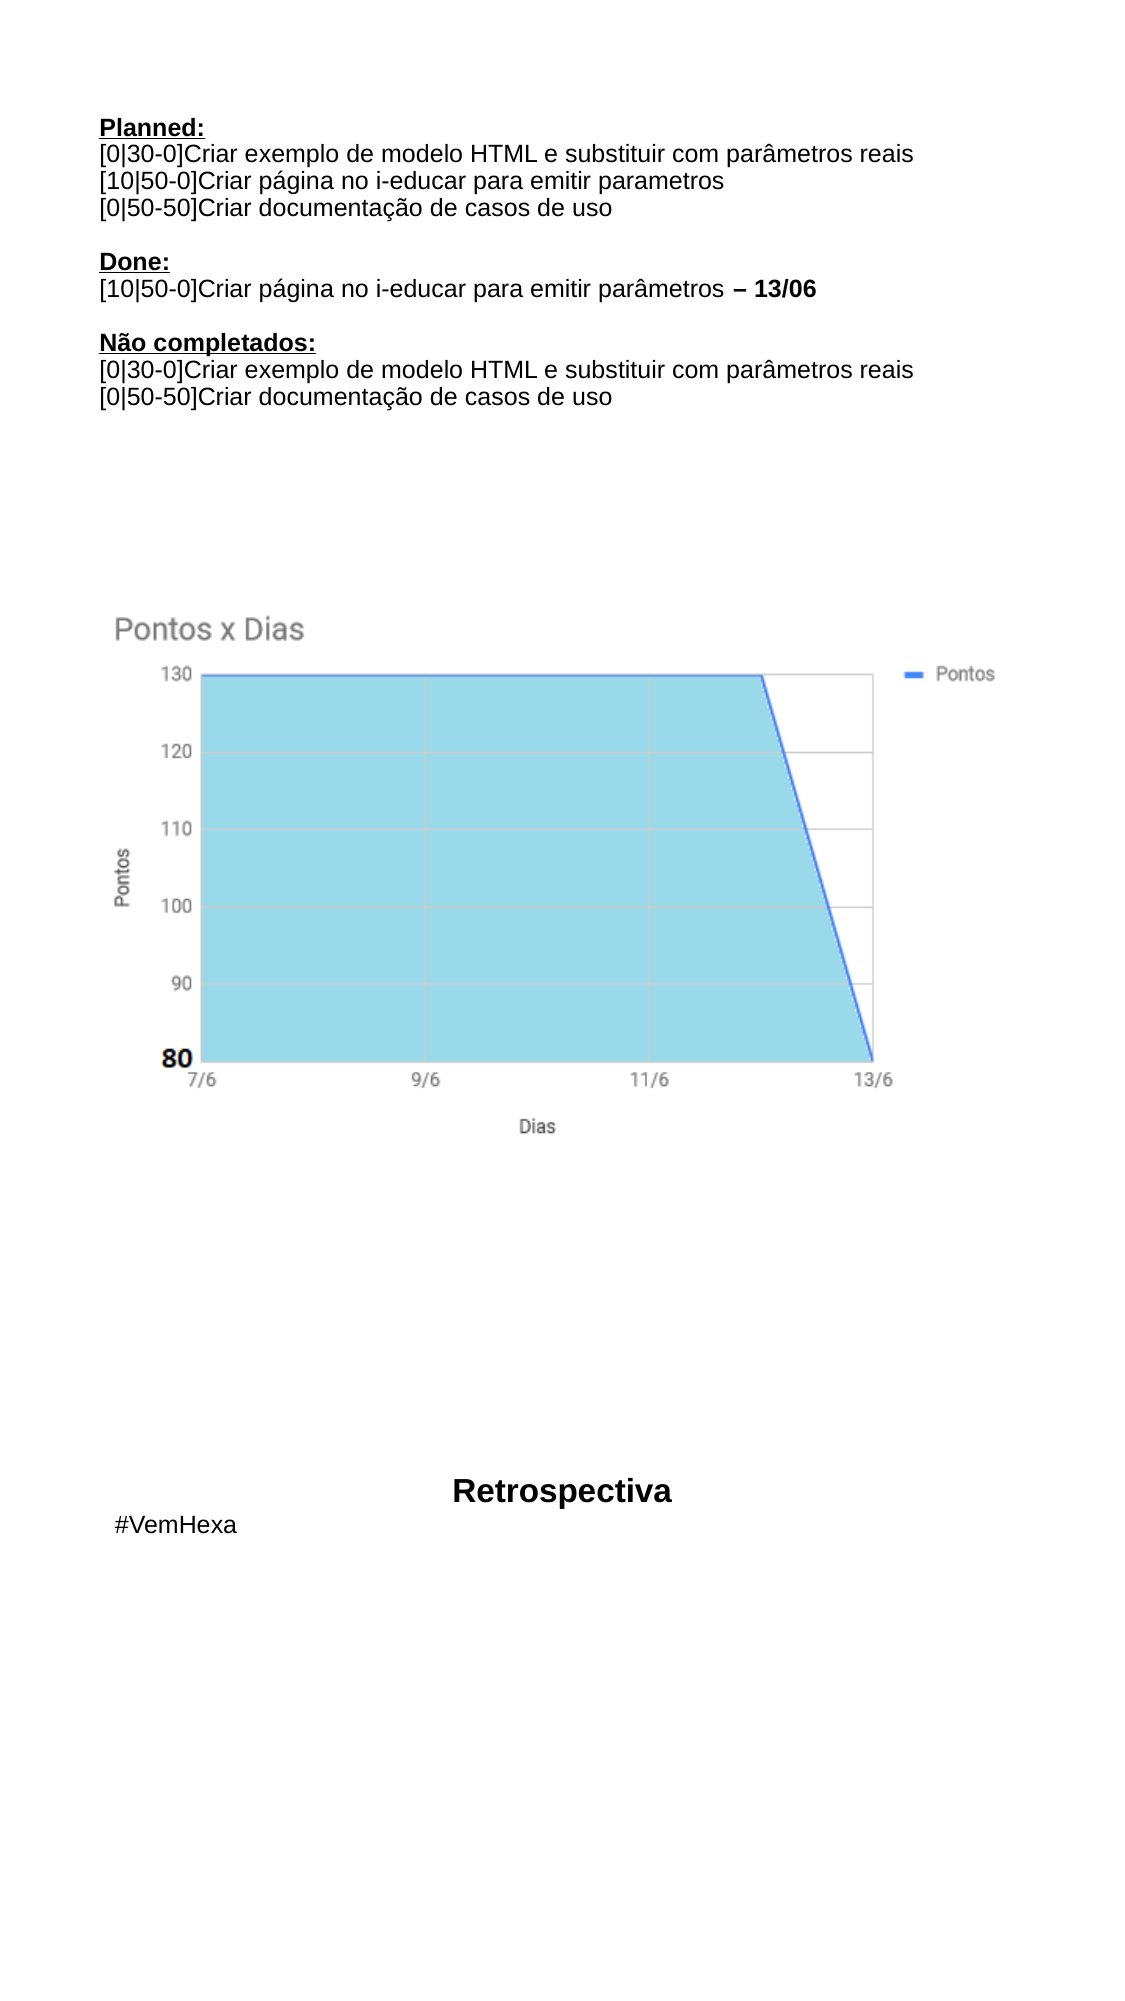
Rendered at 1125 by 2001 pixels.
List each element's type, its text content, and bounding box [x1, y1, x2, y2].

picture [85, 591, 1040, 1146]
title Planned: [0|30-0]Criar exemplo de modelo HTML e substituir com parâmetros reais [10|50-0]Criar página no i-educar para emitir parametros [0|50-50]Criar documentação de casos de uso Done: [10|50-0]Criar página no i-educar para emitir parâmetros – 13/06 Não completados: [0|30-0]Criar exemplo de modelo HTML e substituir com parâmetros reais [0|50-50]Criar documentação de casos de uso [84, 49, 1041, 476]
text_box Retrospectiva #VemHexa [100, 1461, 1025, 1546]
